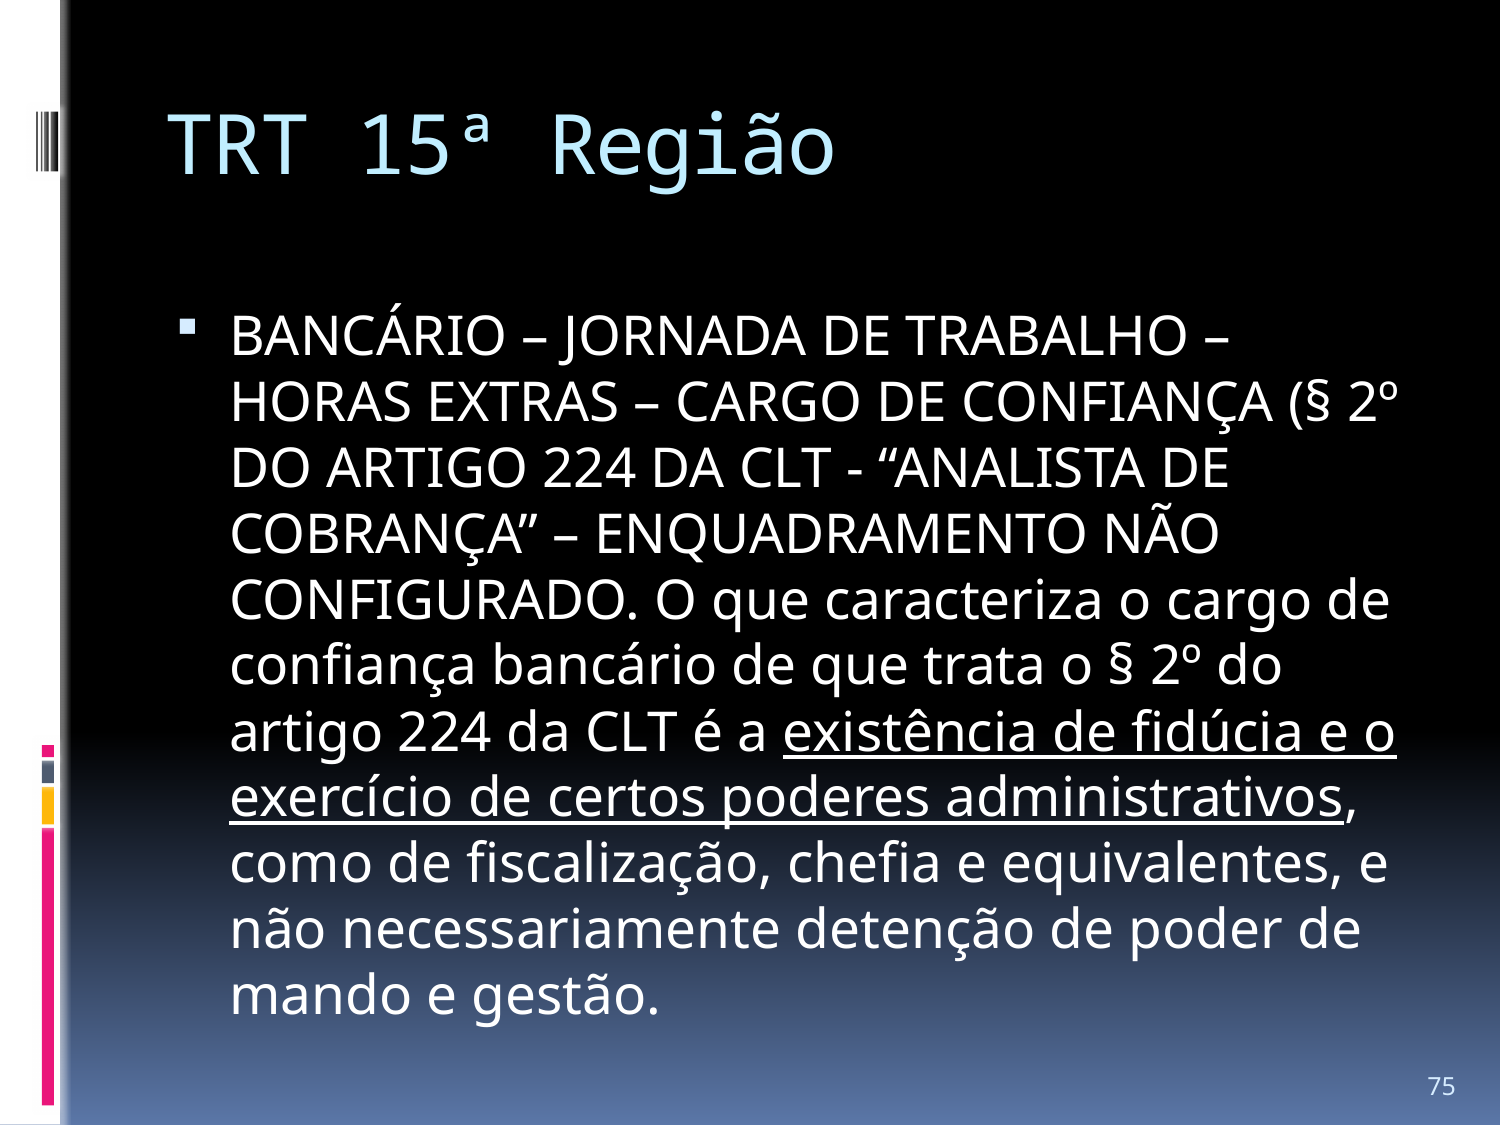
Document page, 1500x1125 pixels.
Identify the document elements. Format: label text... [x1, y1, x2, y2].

title TRT 15ª Região [150, 84, 1425, 235]
slide_number 75 [1412, 1052, 1488, 1113]
list BANCÁRIO – JORNADA DE TRABALHO – HORAS EXTRAS – CARGO DE CONFIANÇA (§ 2º DO ARTIGO 224 DA CLT - “ANALISTA DE COBRANÇA” – ENQUADRAMENTO NÃO CONFIGURADO. O que caracteriza o cargo de confiança bancário de que trata o § 2º do artigo 224 da CLT é a existência de fidúcia e o exercício de certos poderes administrativos, como de fiscalização, chefia e equivalentes, e não necessariamente detenção de poder de mando e gestão. [150, 292, 1425, 1043]
